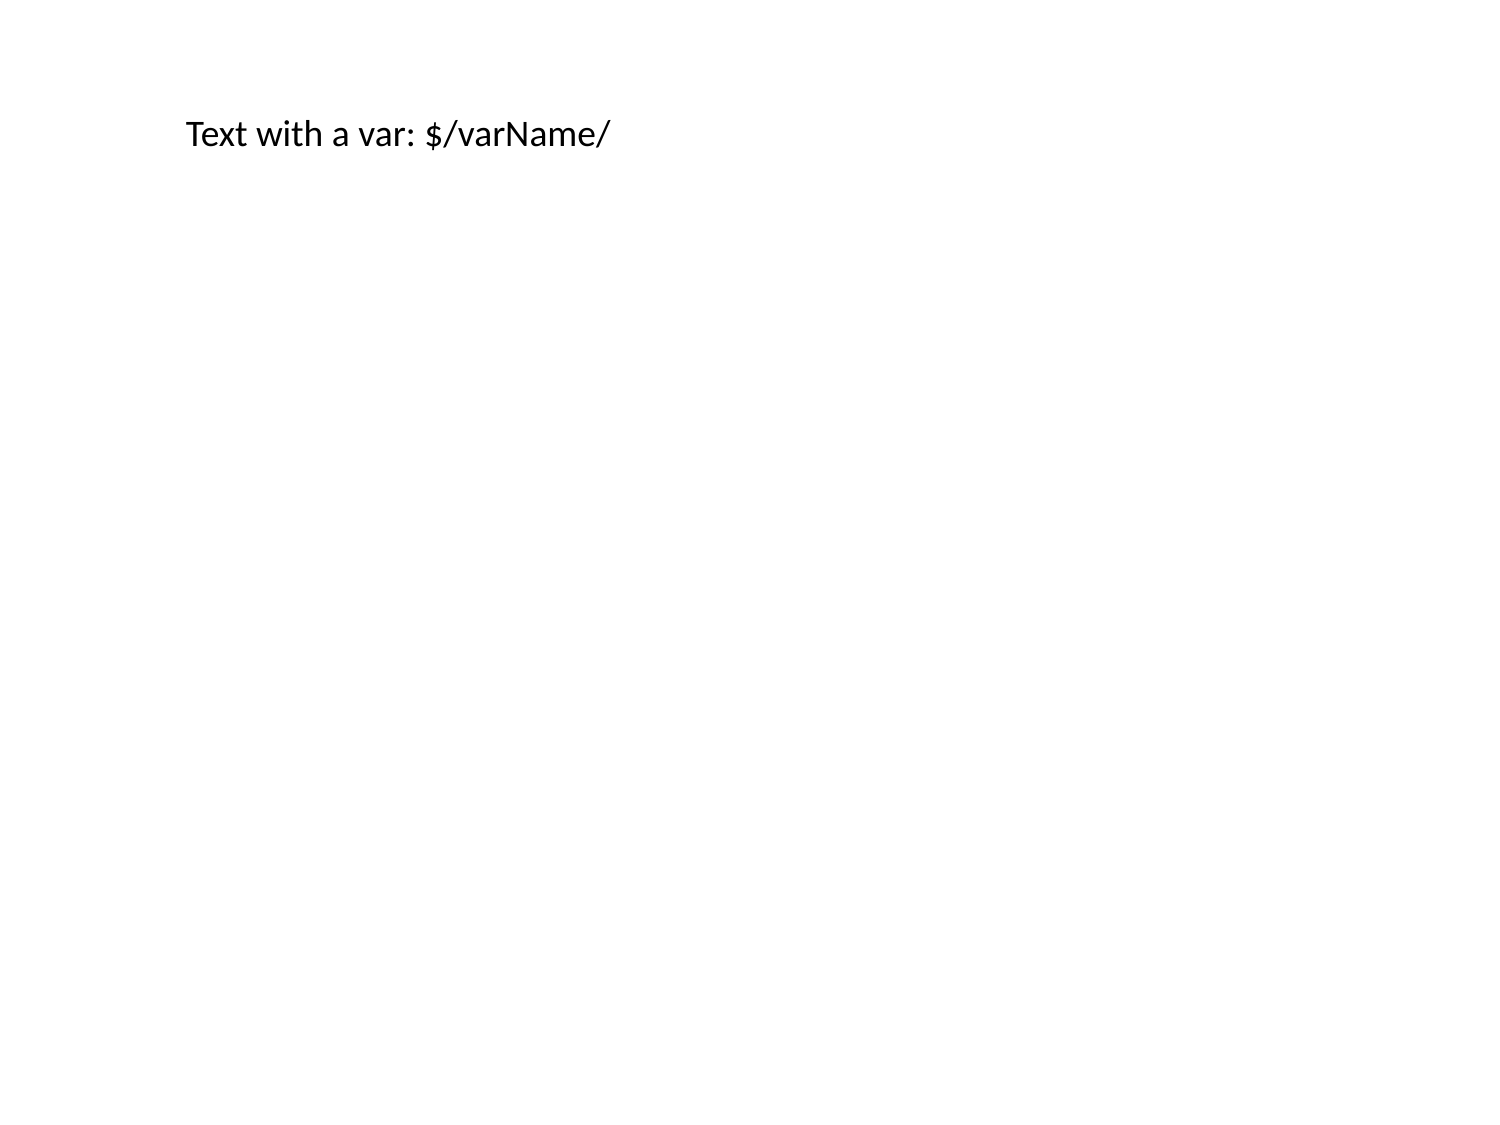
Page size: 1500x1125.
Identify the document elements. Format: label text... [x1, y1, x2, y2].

text_box Text with a var: $/varName/ [171, 101, 1317, 162]
